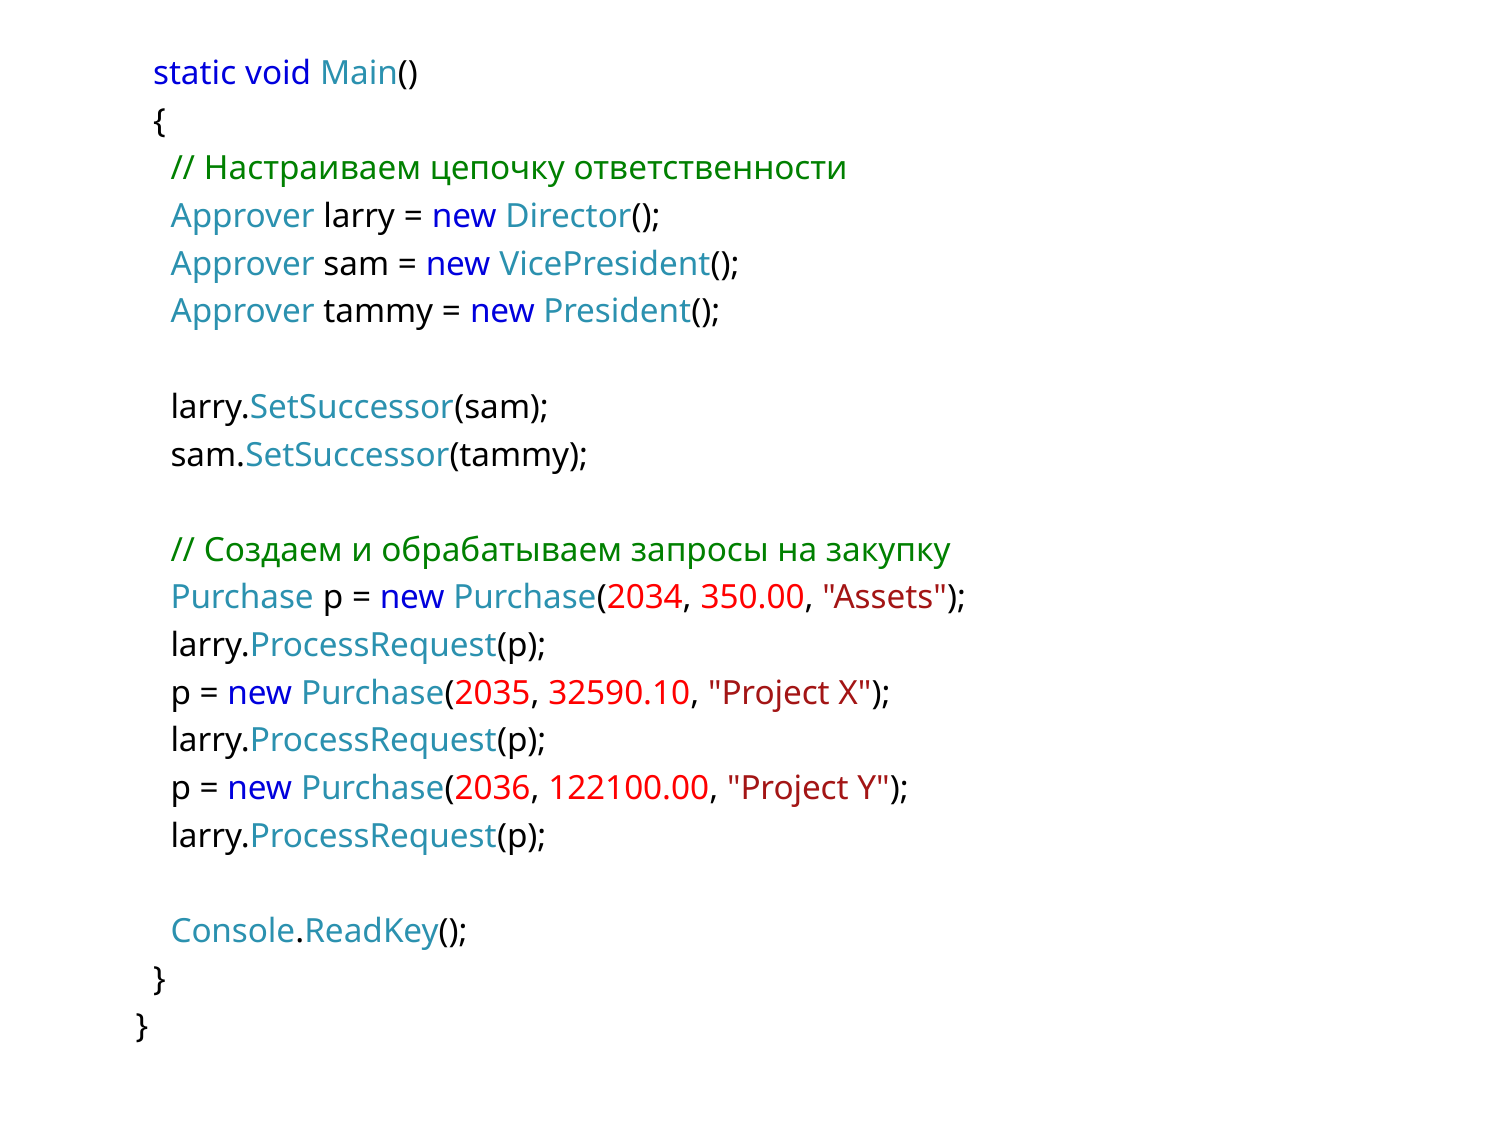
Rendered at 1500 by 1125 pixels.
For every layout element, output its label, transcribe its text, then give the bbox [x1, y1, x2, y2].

list static void Main() { // Настраиваем цепочку ответственности Approver larry = new Director(); Approver sam = new VicePresident(); Approver tammy = new President(); larry.SetSuccessor(sam); sam.SetSuccessor(tammy); // Создаем и обрабатываем запросы на закупку Purchase p = new Purchase(2034, 350.00, "Assets"); larry.ProcessRequest(p); p = new Purchase(2035, 32590.10, "Project X"); larry.ProcessRequest(p); p = new Purchase(2036, 122100.00, "Project Y"); larry.ProcessRequest(p); Console.ReadKey(); } } [103, 48, 1397, 1064]
